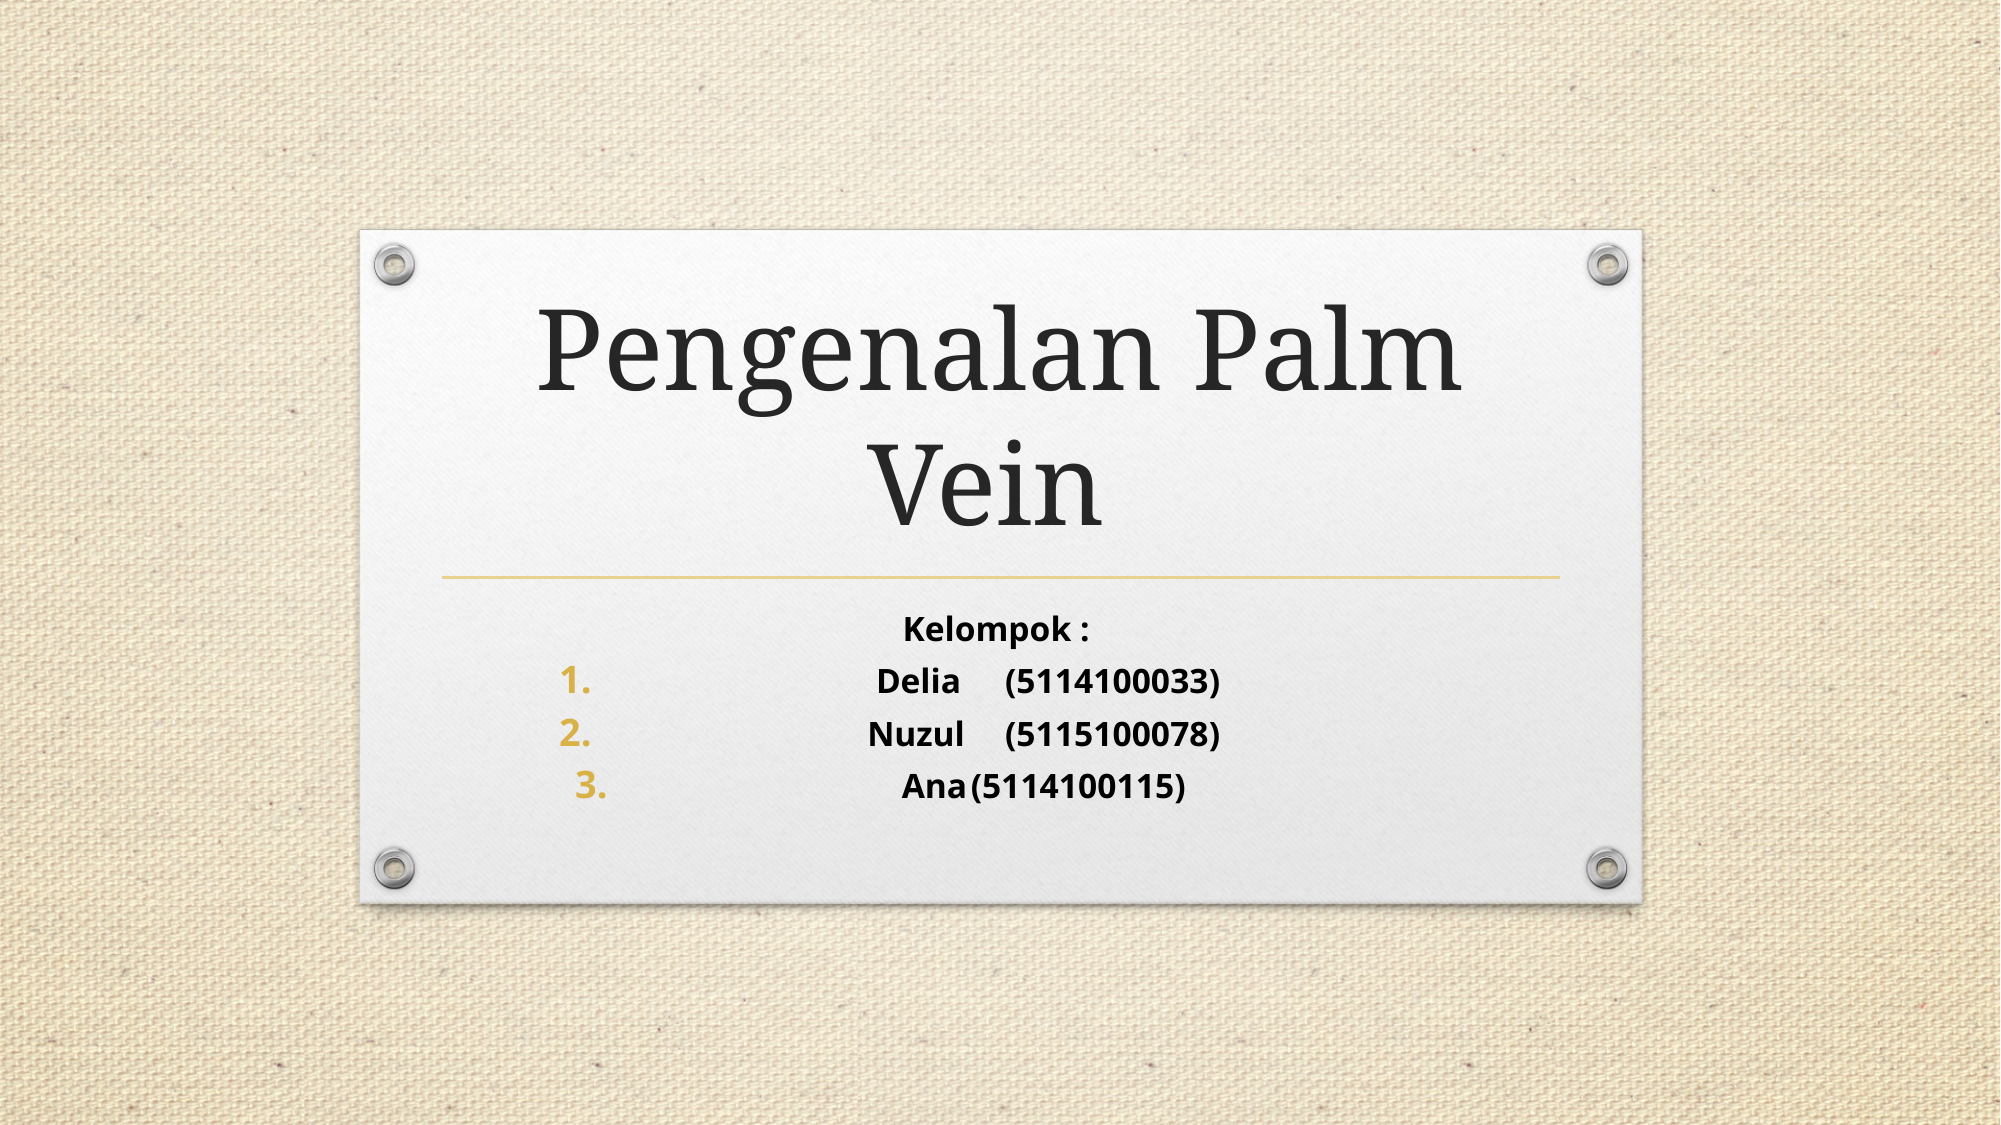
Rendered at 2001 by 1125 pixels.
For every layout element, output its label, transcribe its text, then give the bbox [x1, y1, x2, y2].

title Pengenalan Palm Vein [441, 306, 1560, 556]
picture [0, 0, 2001, 1125]
subtitle Kelompok : Delia (5114100033) Nuzul (5115100078) Ana (5114100115) [441, 600, 1560, 817]
